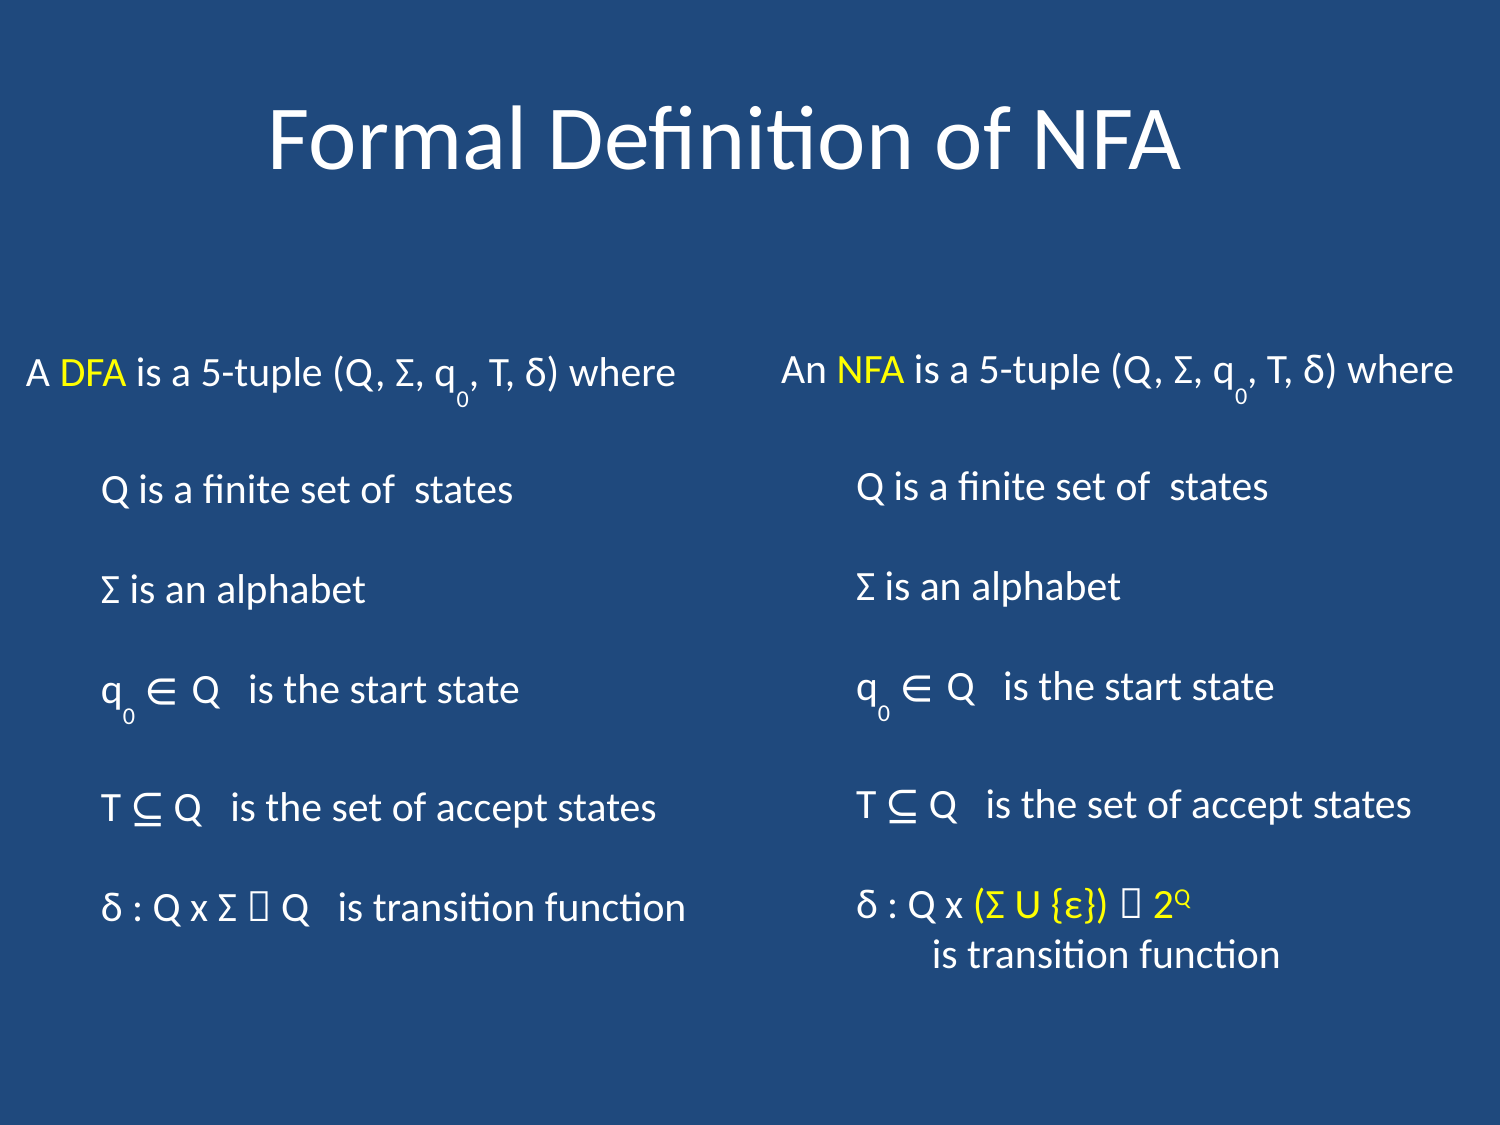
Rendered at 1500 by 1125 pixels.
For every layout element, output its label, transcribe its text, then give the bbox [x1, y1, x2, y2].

text_box An NFA is a 5-tuple (Q, Σ, q0, T, δ) where Q is a finite set of states Σ is an alphabet q0 ∈ Q is the start state T ⊆ Q is the set of accept states δ : Q x (Σ U {ε})  2Q is transition function [766, 334, 1470, 984]
title Formal Definition of NFA [87, 12, 1363, 254]
text_box A DFA is a 5-tuple (Q, Σ, q0, T, δ) where Q is a finite set of states Σ is an alphabet q0 ∈ Q is the start state T ⊆ Q is the set of accept states δ : Q x Σ  Q is transition function [11, 337, 702, 938]
